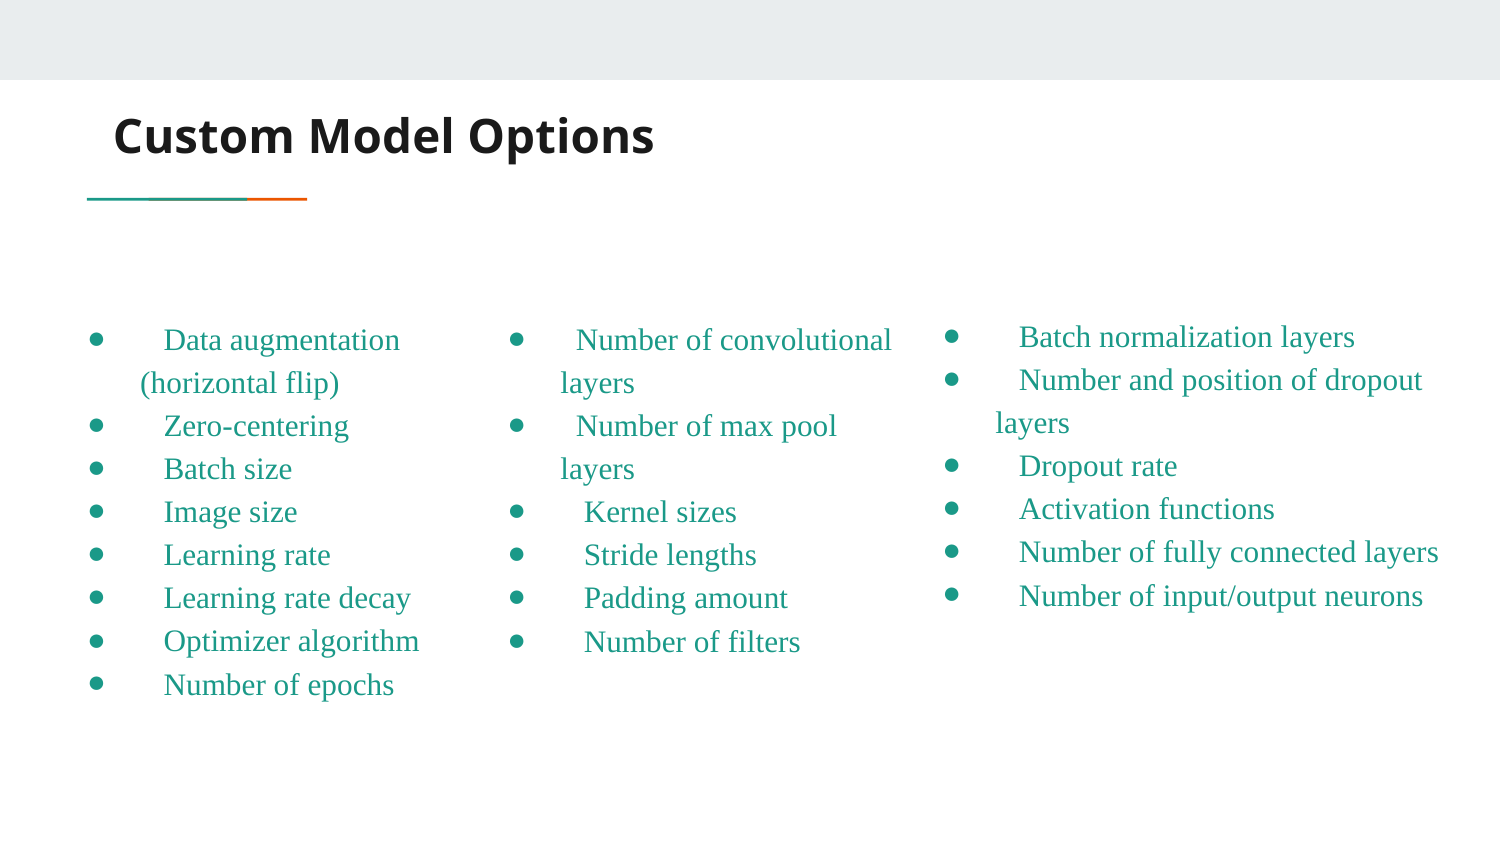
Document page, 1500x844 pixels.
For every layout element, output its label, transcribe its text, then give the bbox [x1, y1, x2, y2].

title Custom Model Options [97, 90, 1360, 179]
list Batch normalization layers Number and position of dropout layers Dropout rate Activation functions Number of fully connected layers Number of input/output neurons [905, 165, 1500, 498]
text_box Number of convolutional layers Number of max pool layers Kernel sizes Stride lengths Padding amount Number of filters [470, 298, 926, 621]
text_box Data augmentation (horizontal flip) Zero-centering Batch size Image size Learning rate Learning rate decay Optimizer algorithm Number of epochs [50, 298, 506, 646]
